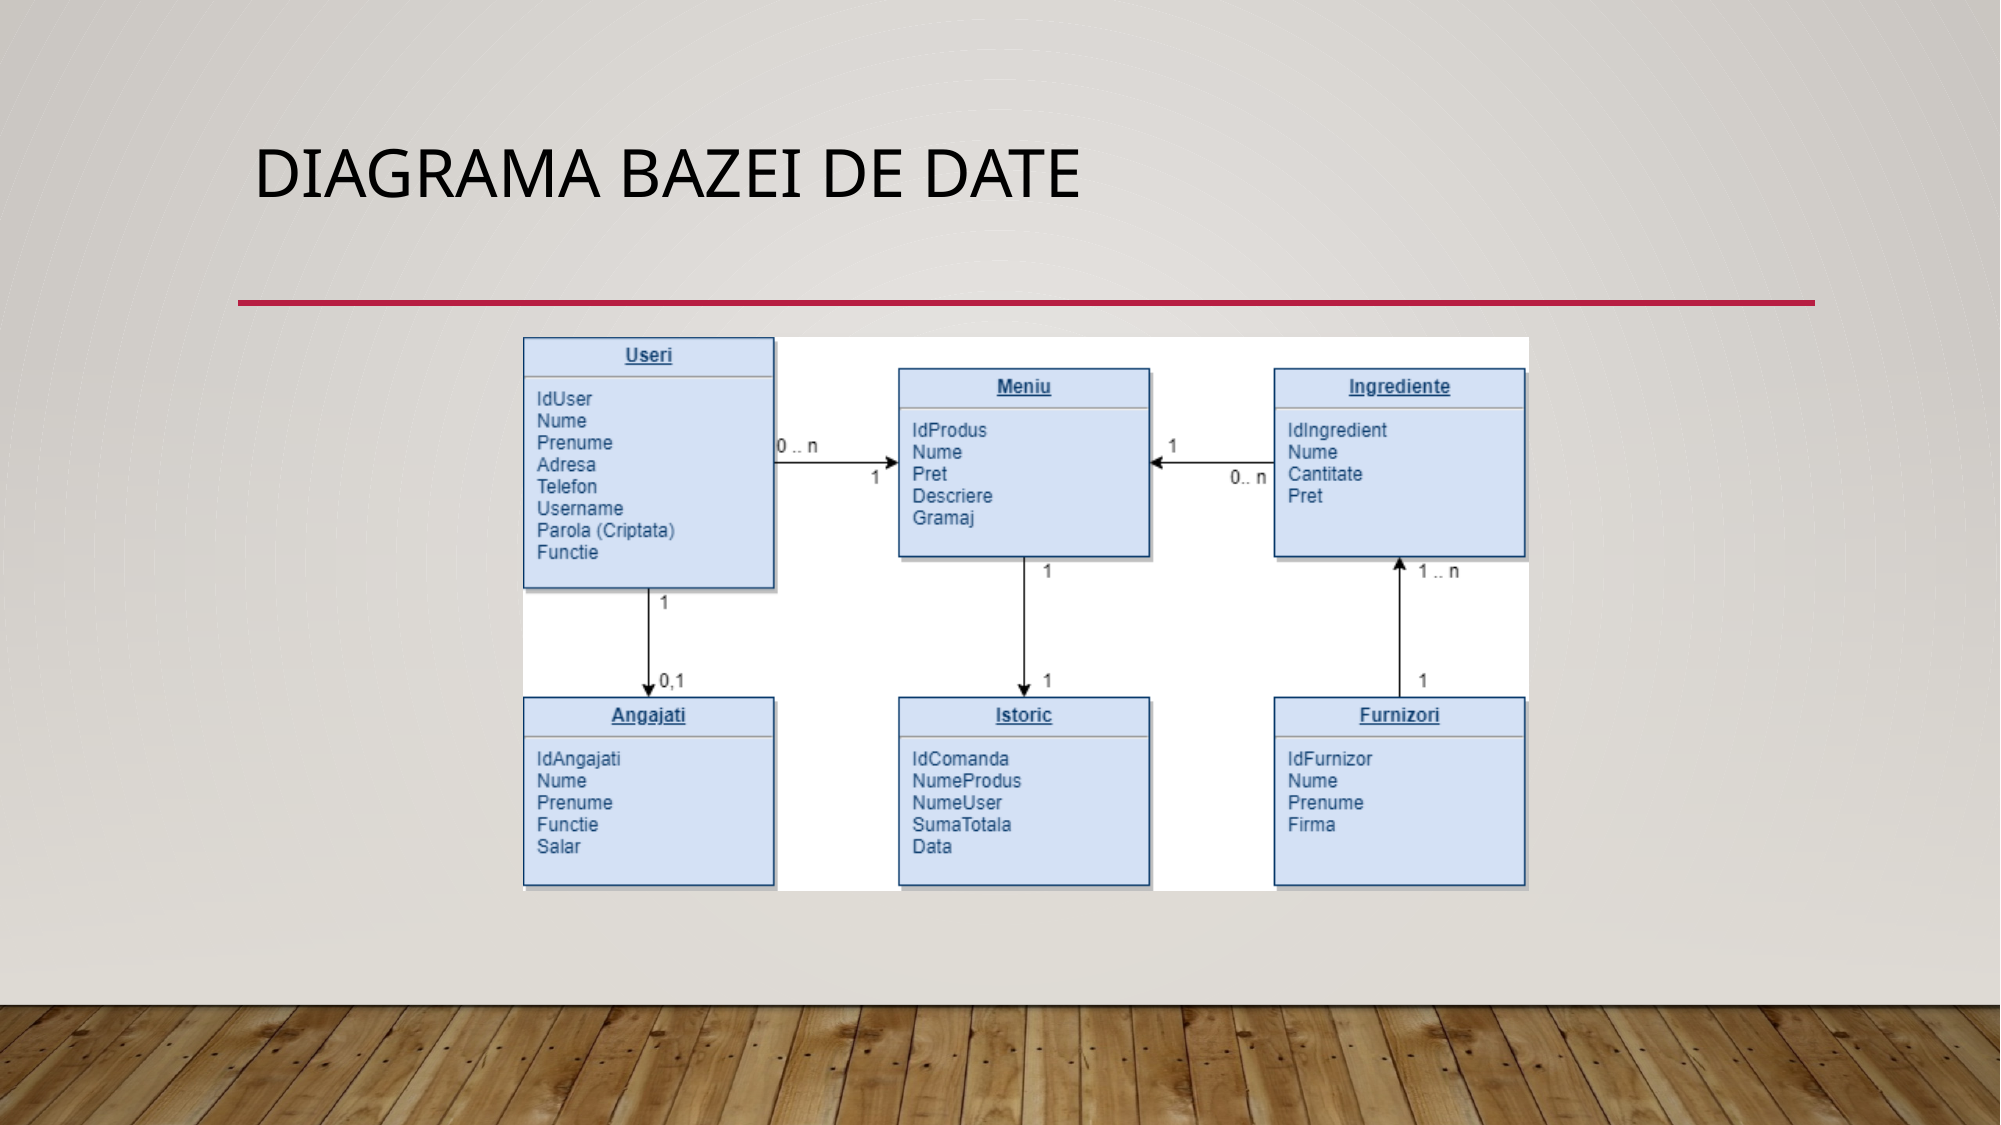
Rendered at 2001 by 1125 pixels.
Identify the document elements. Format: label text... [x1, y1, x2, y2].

picture [0, 1005, 2000, 1125]
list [523, 336, 1529, 891]
title Diagrama bazei de date [238, 131, 1814, 305]
